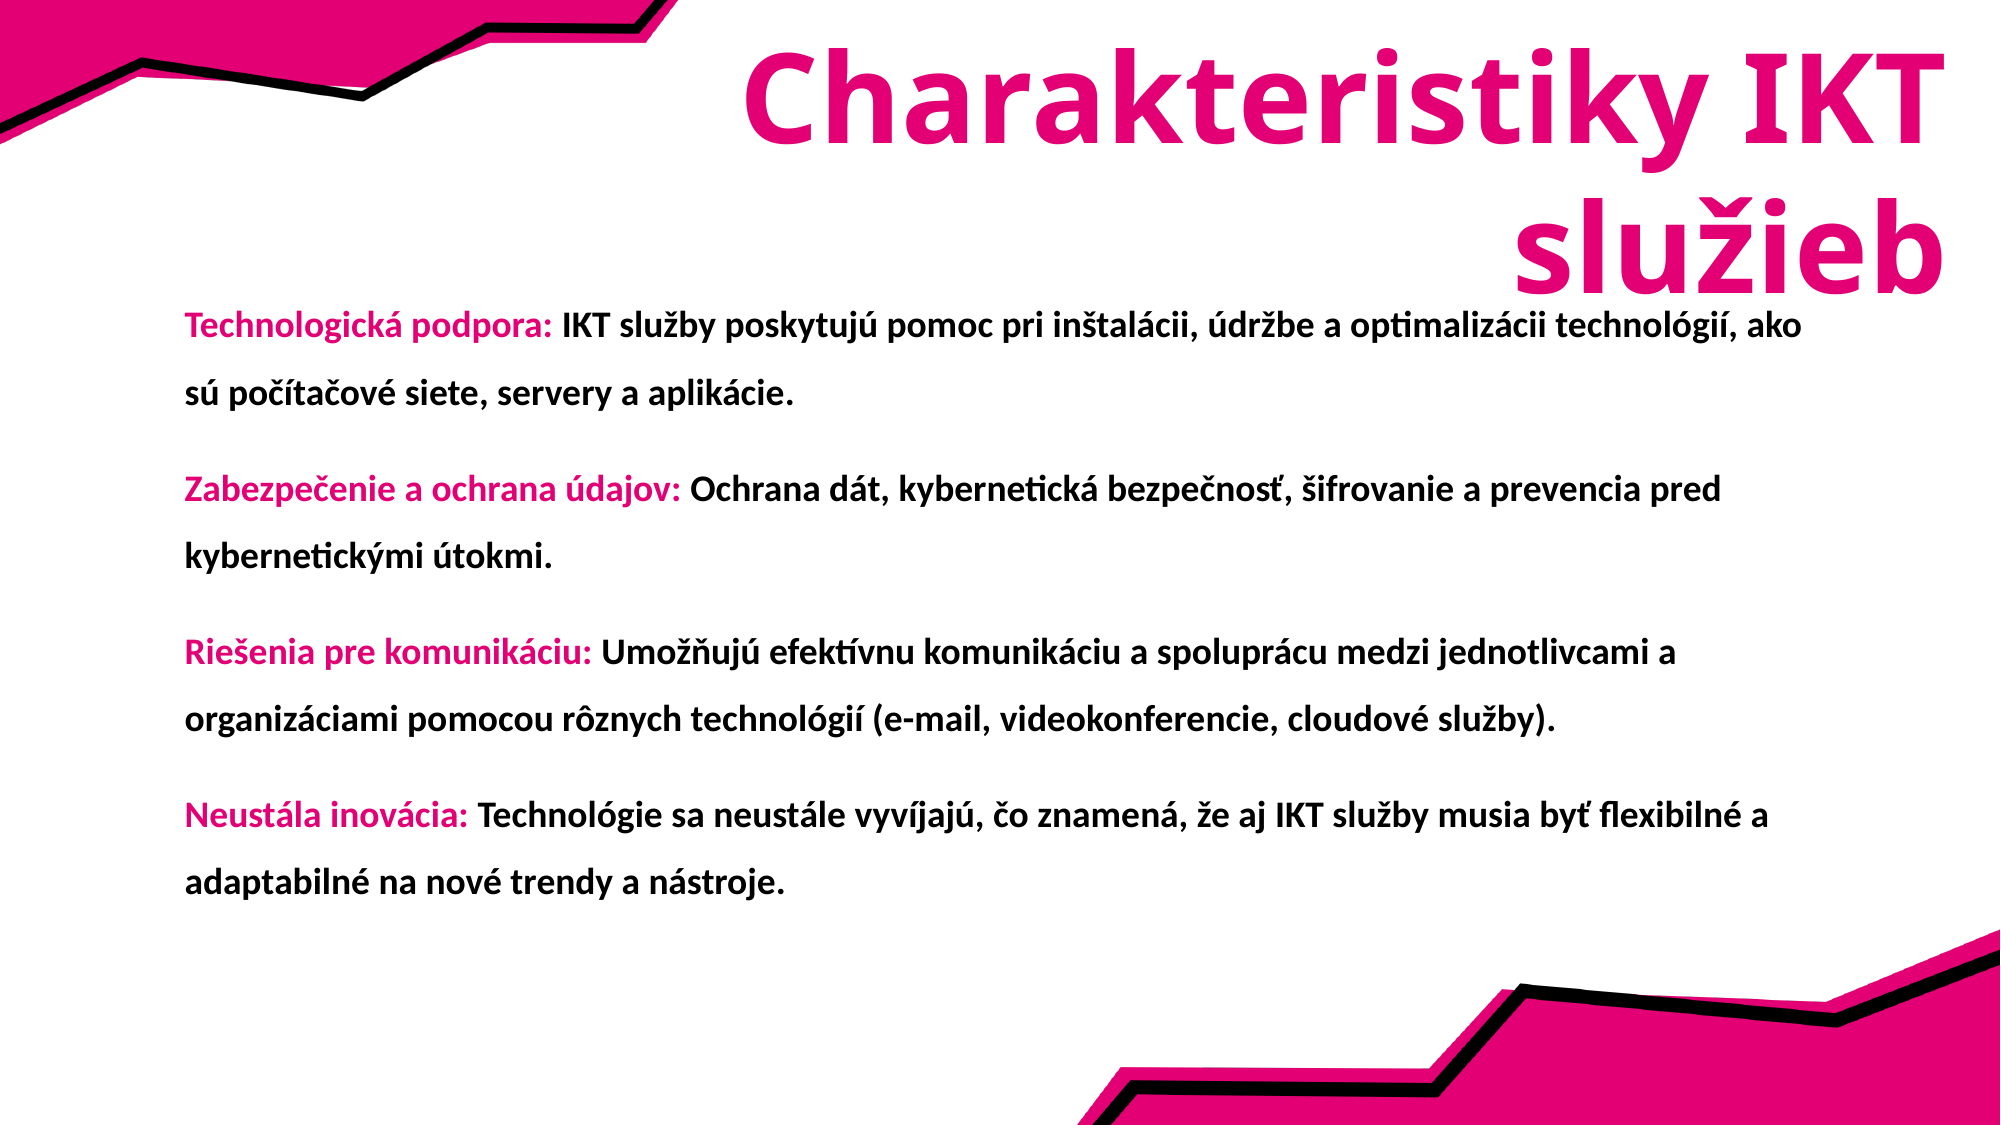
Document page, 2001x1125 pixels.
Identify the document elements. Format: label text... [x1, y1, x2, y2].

picture [911, 904, 2000, 1125]
text_box Charakteristiky IKT služieb [525, 11, 1963, 326]
text_box Technologická podpora: IKT služby poskytujú pomoc pri inštalácii, údržbe a optimalizácii technológií, ako sú počítačové siete, servery a aplikácie. Zabezpečenie a ochrana údajov: Ochrana dát, kybernetická bezpečnosť, šifrovanie a prevencia pred kybernetickými útokmi. Riešenia pre komunikáciu: Umožňujú efektívnu komunikáciu a spoluprácu medzi jednotlivcami a organizáciami pomocou rôznych technológií (e-mail, videokonferencie, cloudové služby). Neustála inovácia: Technológie sa neustále vyvíjajú, čo znamená, že aj IKT služby musia byť flexibilné a adaptabilné na nové trendy a nástroje. [139, 270, 1861, 910]
picture [0, 0, 793, 154]
